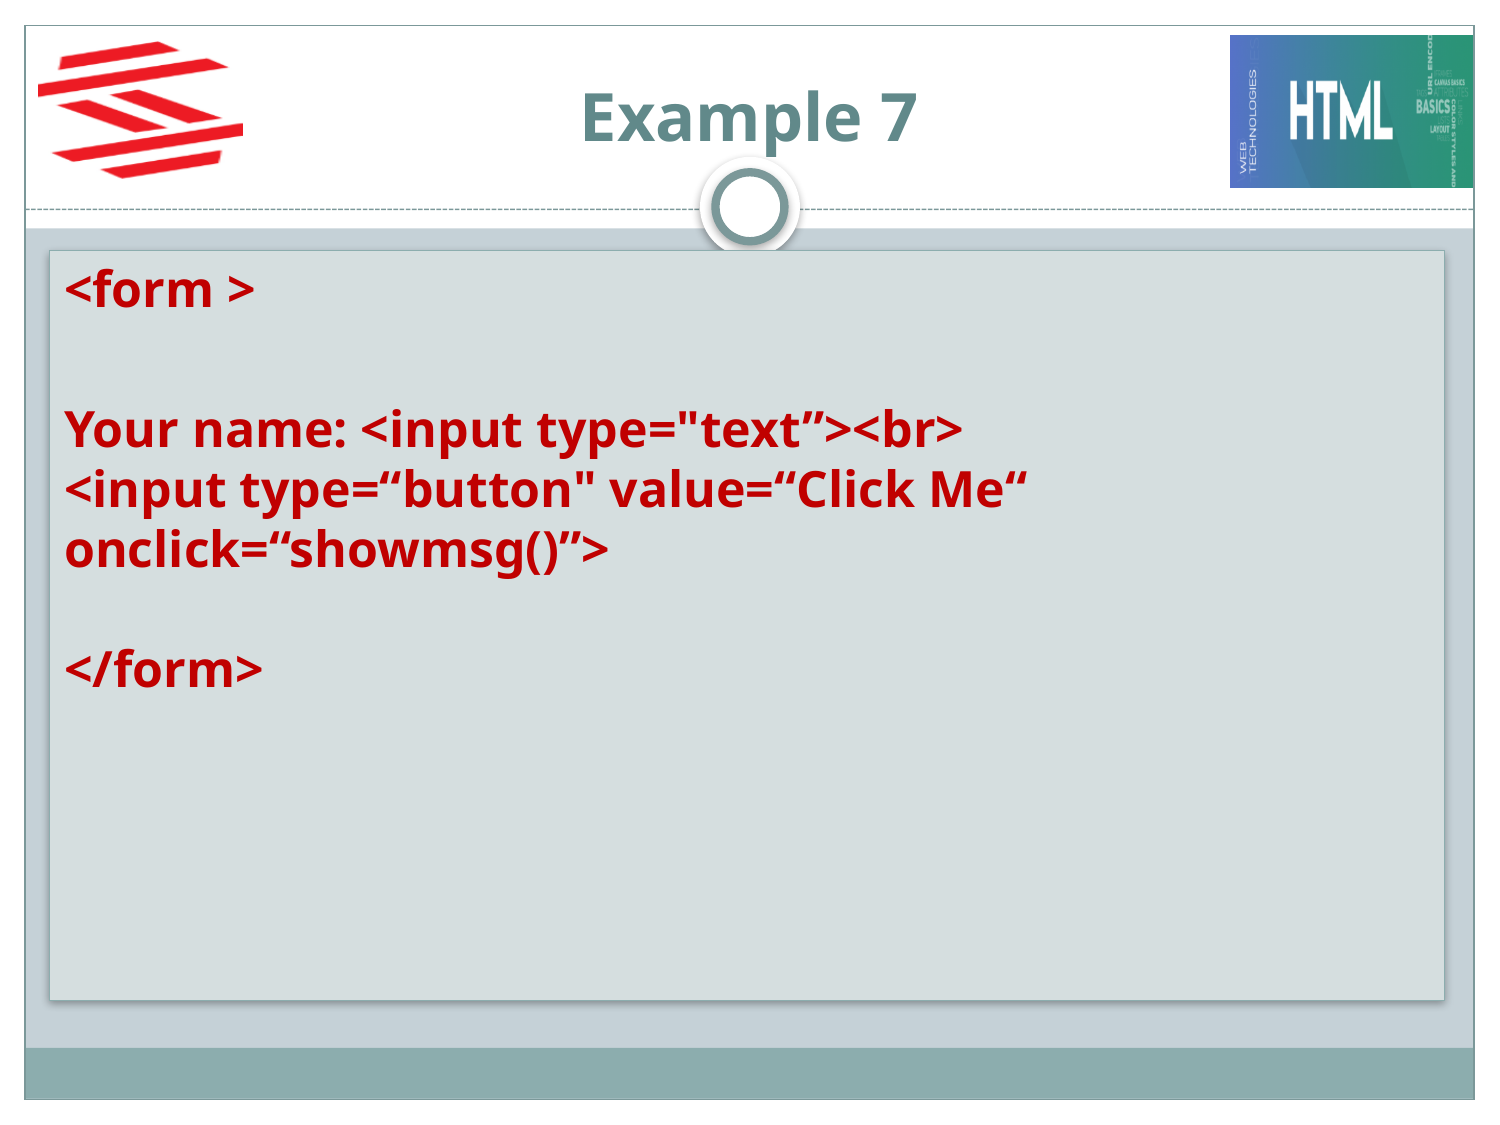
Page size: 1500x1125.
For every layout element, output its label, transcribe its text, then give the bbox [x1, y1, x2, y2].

list <form > Your name: <input type="text”><br> <input type=“button" value=“Click Me“ onclick=“showmsg()”> </form> [49, 250, 1445, 1001]
picture [1230, 34, 1473, 188]
picture [37, 40, 243, 185]
title Example 7 [237, 37, 1225, 162]
